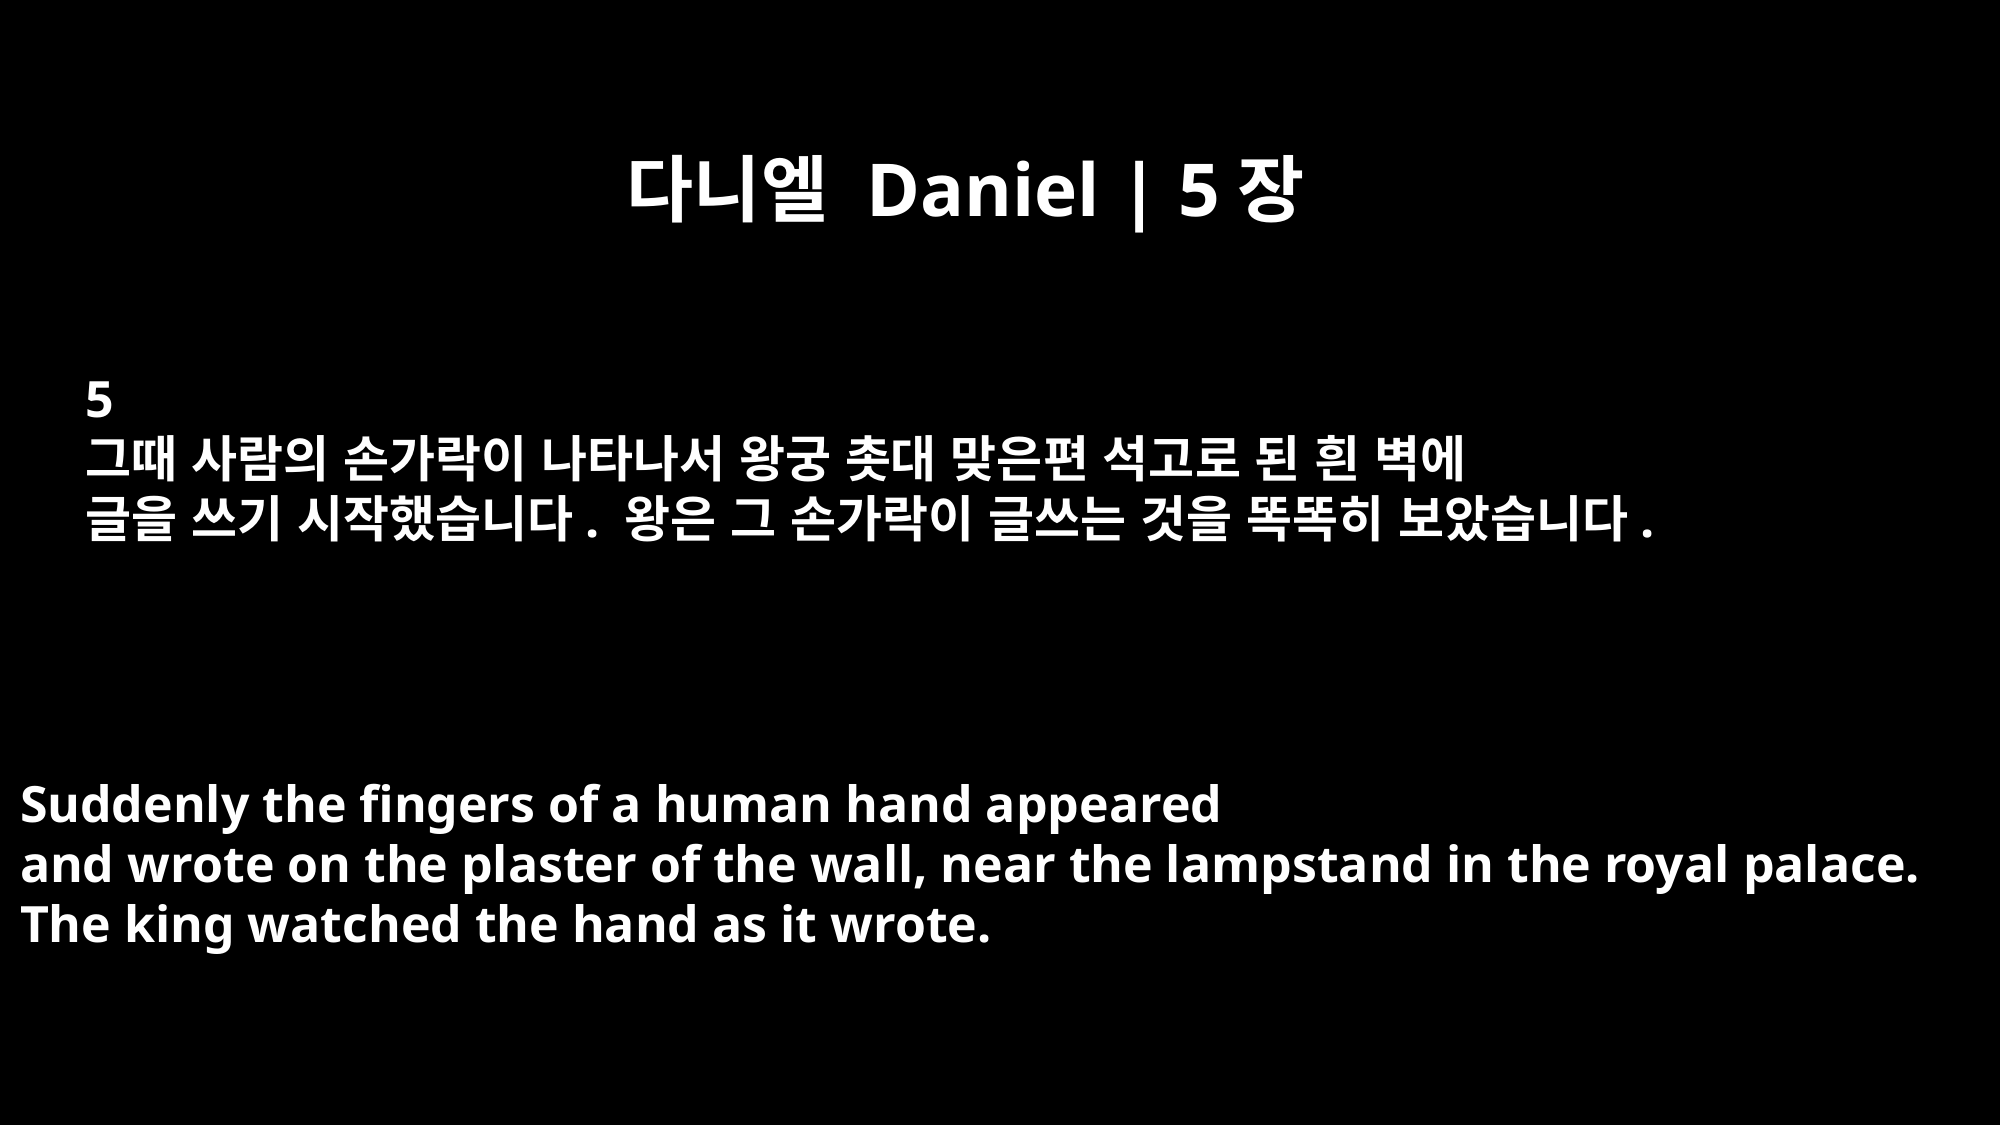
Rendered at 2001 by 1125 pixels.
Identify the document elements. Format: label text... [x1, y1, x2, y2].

text_box 다니엘 Daniel | 5장 [611, 136, 1320, 239]
text_box Suddenly the fingers of a human hand appeared and wrote on the plaster of the wall, near the lampstand in the royal palace. The king watched the hand as it wrote. [5, 764, 1949, 960]
text_box 5 그때 사람의 손가락이 나타나서 왕궁 촛대 맞은편 석고로 된 흰 벽에 글을 쓰기 시작했습니다. 왕은 그 손가락이 글쓰는 것을 똑똑히 보았습니다. [70, 359, 1670, 555]
